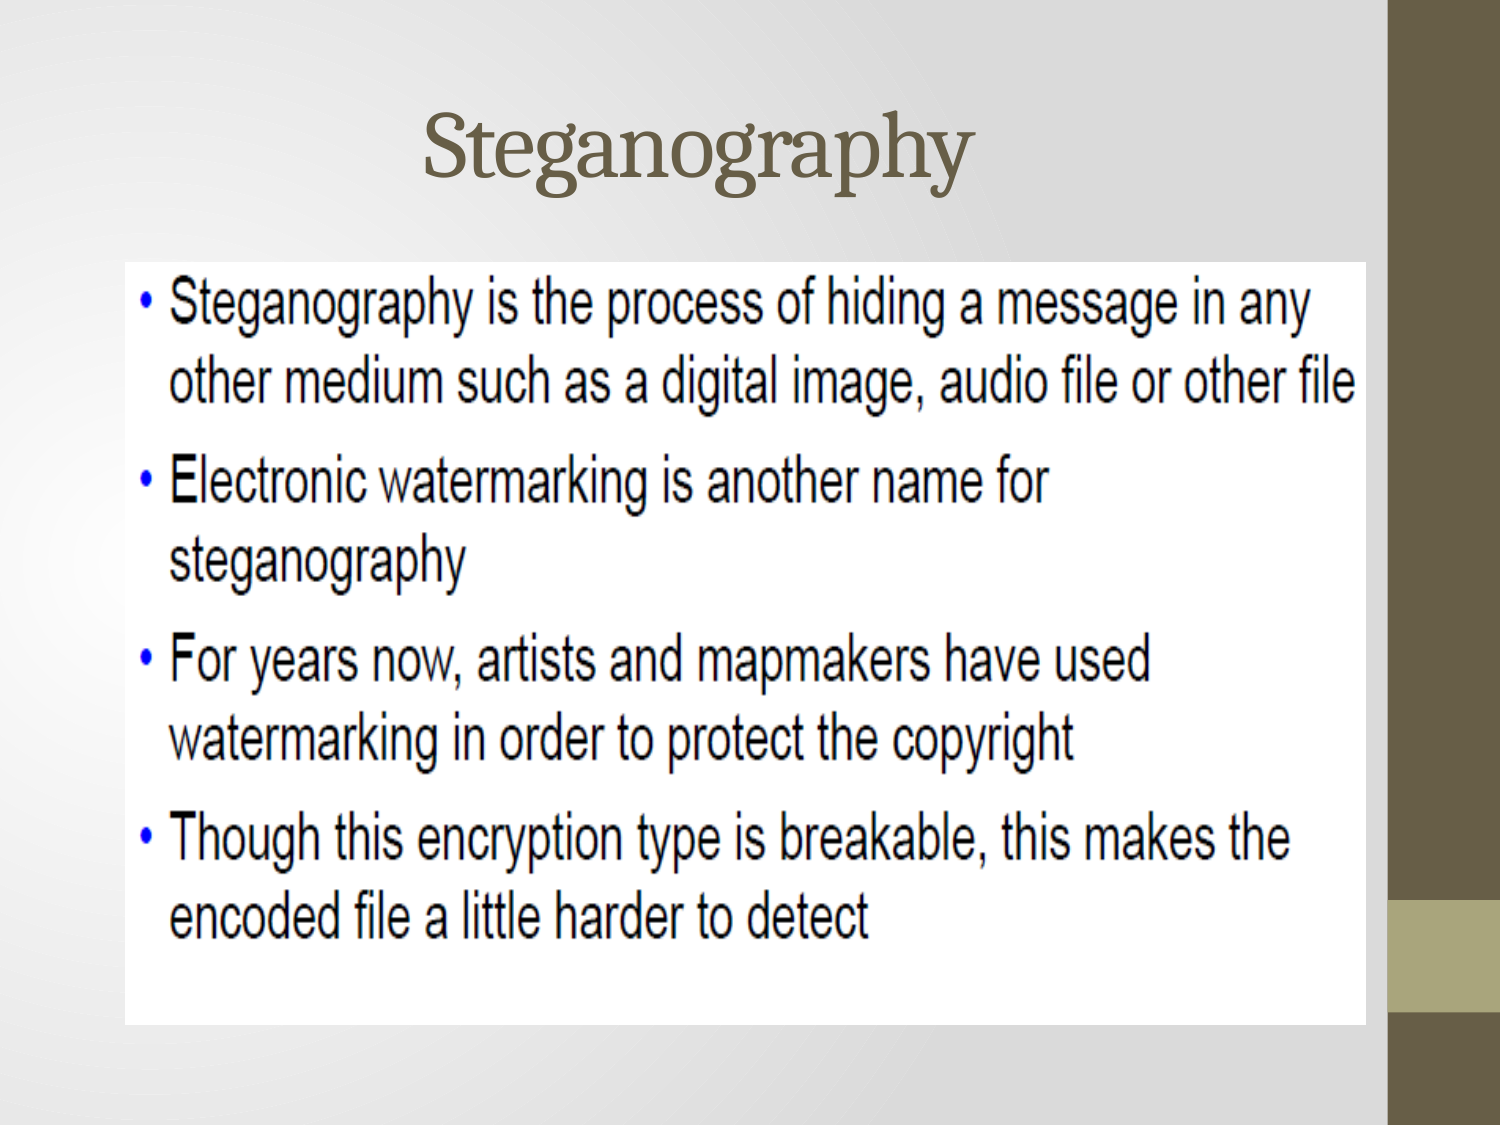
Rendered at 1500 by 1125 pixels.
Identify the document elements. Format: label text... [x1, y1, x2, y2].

title Steganography [75, 45, 1325, 233]
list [124, 261, 1367, 1026]
